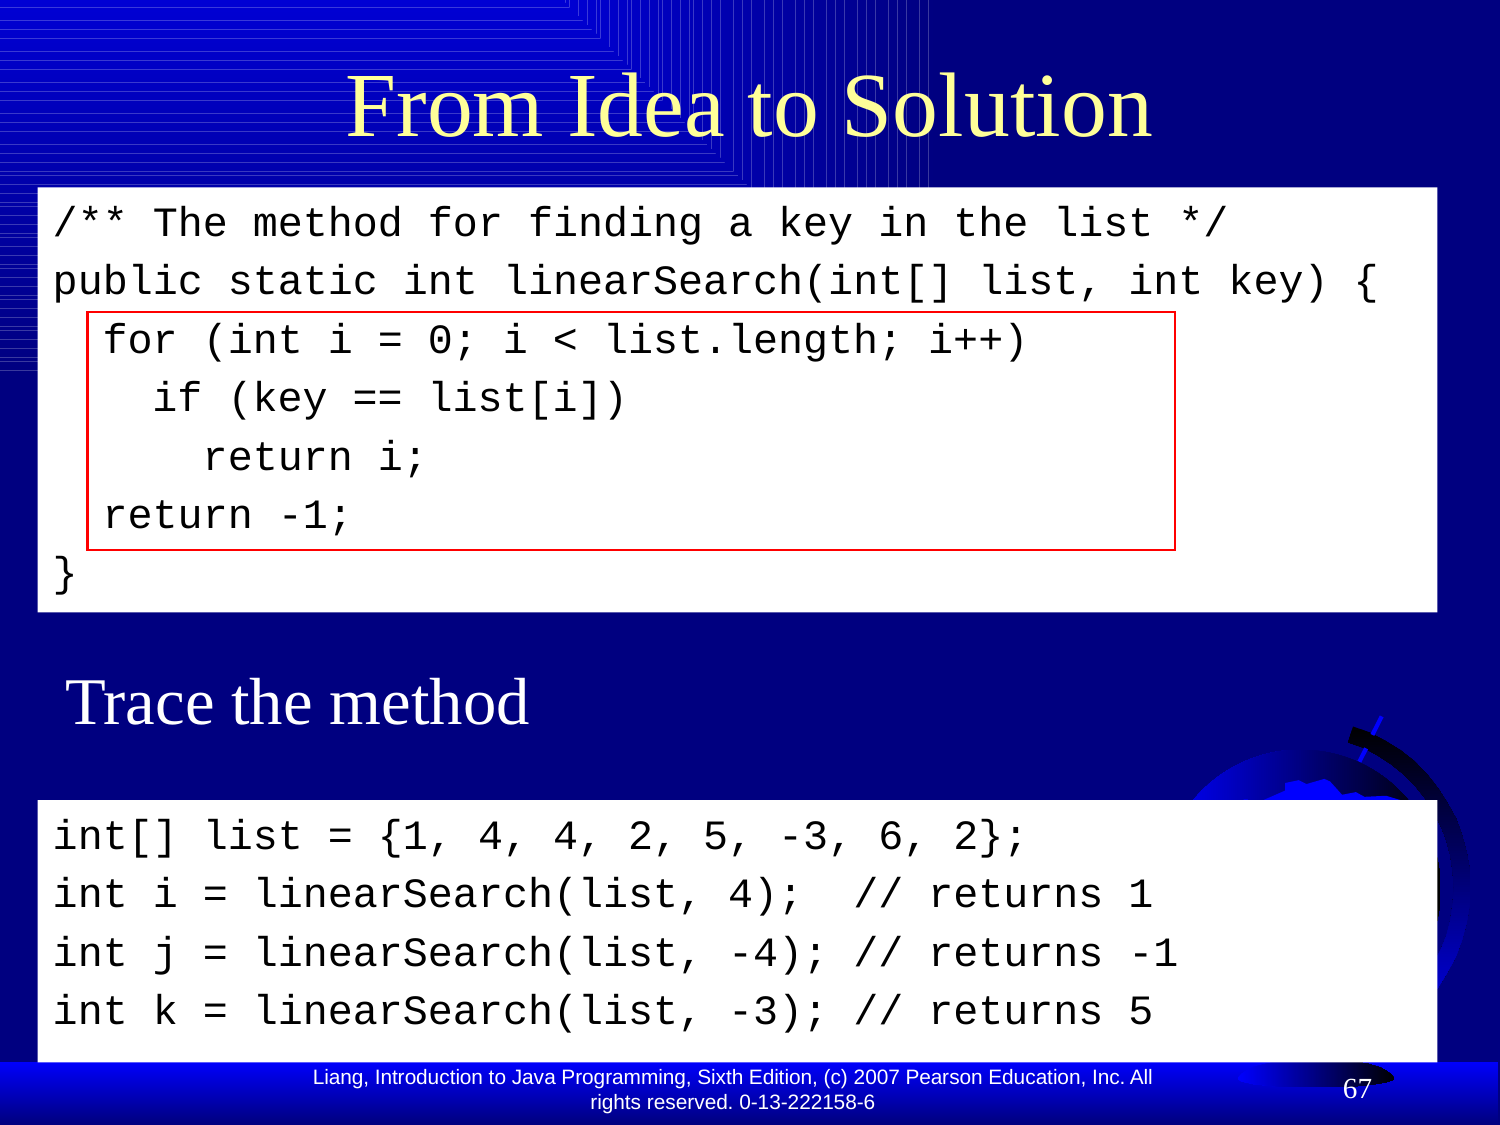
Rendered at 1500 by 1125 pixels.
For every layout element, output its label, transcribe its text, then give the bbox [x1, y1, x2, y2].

title From Idea to Solution [112, 50, 1388, 150]
text_box int[] list = {1, 4, 4, 2, 5, -3, 6, 2}; int i = linearSearch(list, 4); // returns 1 int j = linearSearch(list, -4); // returns -1 int k = linearSearch(list, -3); // returns 5 [37, 800, 1438, 1063]
slide_number 67 [1074, 1063, 1388, 1125]
text_box Trace the method [49, 650, 1413, 750]
list /** The method for finding a key in the list */ public static int linearSearch(int[] list, int key) { for (int i = 0; i < list.length; i++) if (key == list[i]) return i; return -1; } [37, 187, 1438, 613]
text_box [87, 312, 1175, 550]
